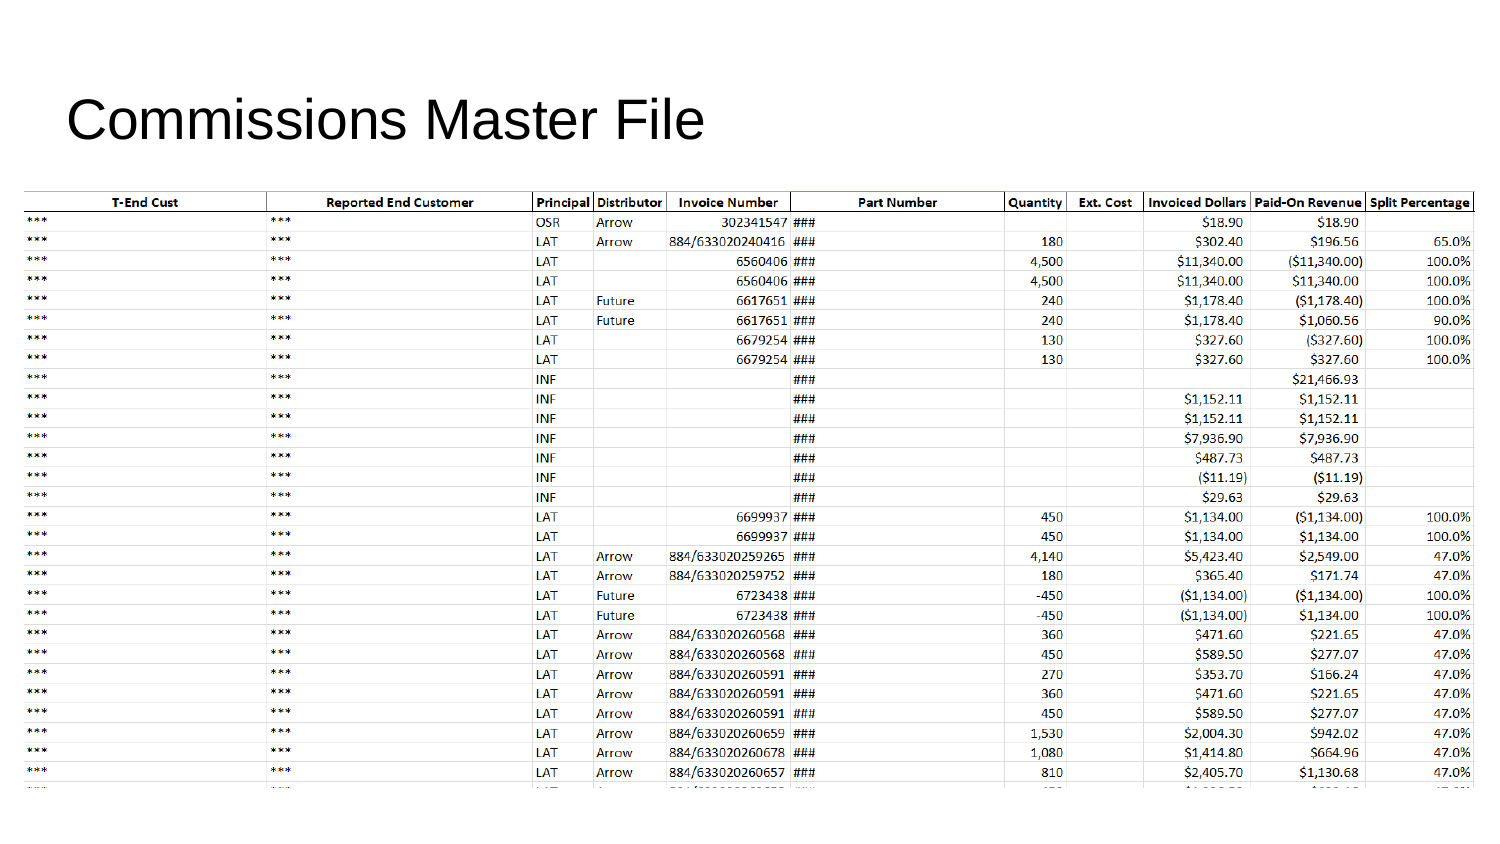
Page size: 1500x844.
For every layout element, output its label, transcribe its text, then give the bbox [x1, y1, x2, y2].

picture [24, 191, 1476, 788]
title Commissions Master File [51, 72, 1449, 167]
